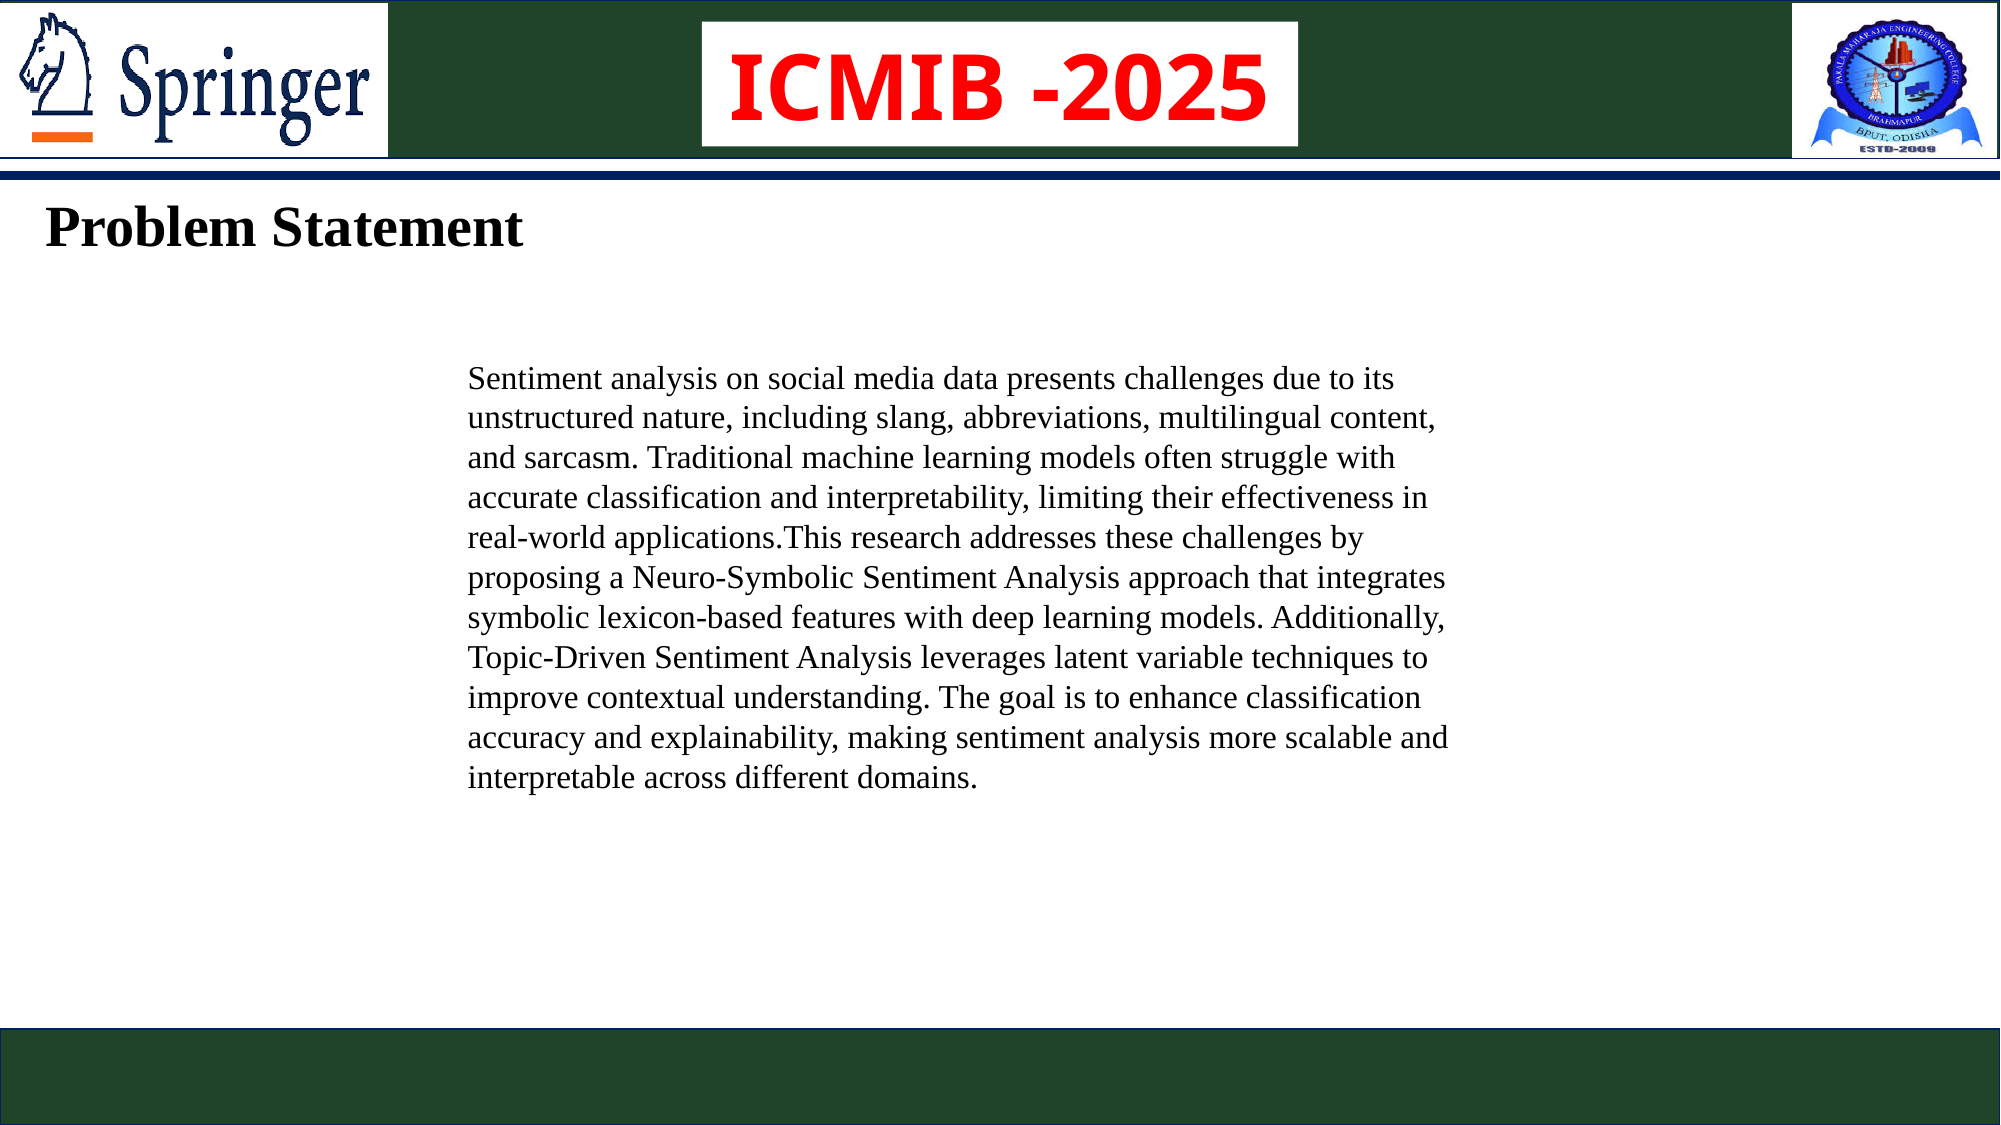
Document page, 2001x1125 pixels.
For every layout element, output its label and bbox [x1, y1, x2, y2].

text_box [0, 0, 2000, 1125]
picture [0, 3, 388, 157]
picture [1792, 3, 1997, 159]
